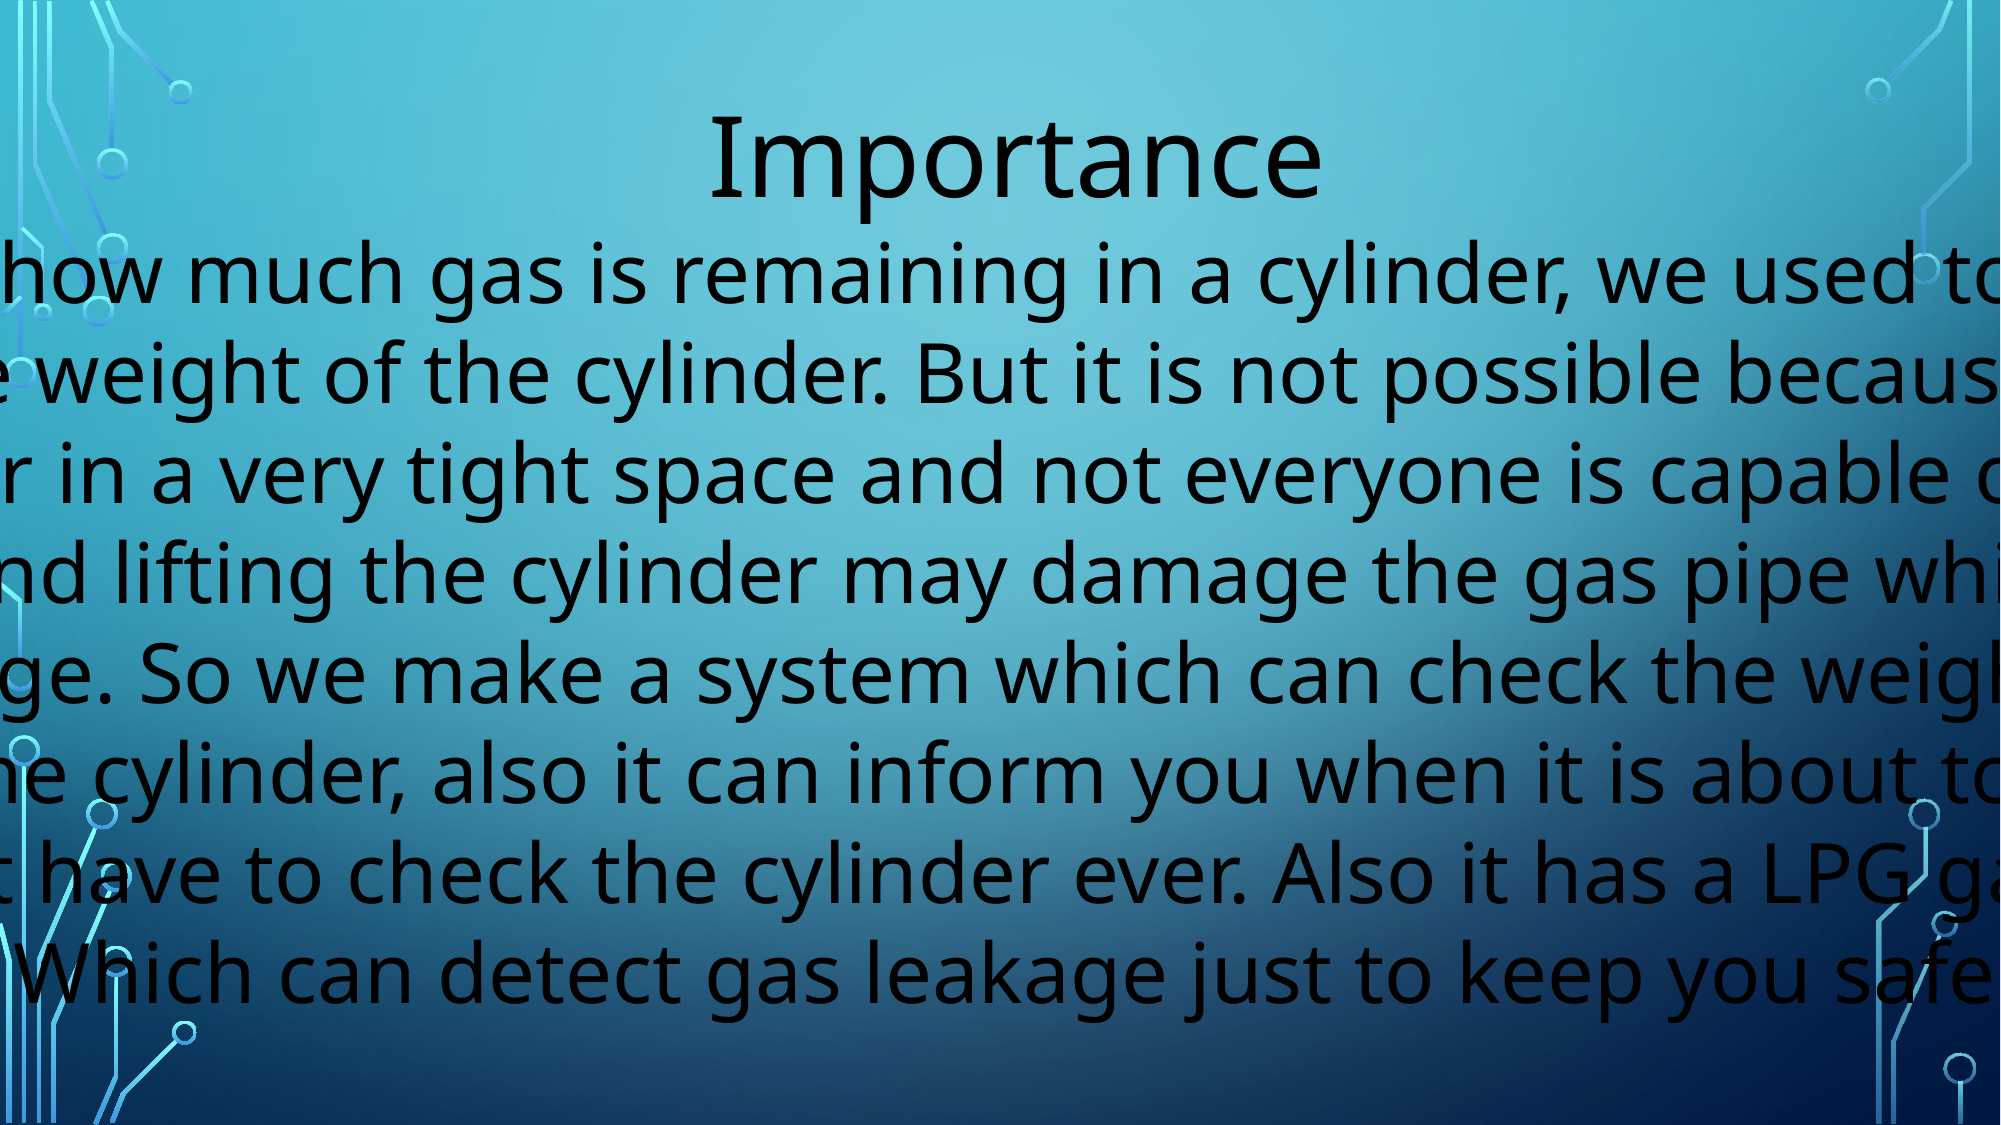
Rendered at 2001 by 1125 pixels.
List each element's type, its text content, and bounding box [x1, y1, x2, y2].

text_box Importance To check how much gas is remaining in a cylinder, we used to lift it and Check the weight of the cylinder. But it is not possible because we store The cylinder in a very tight space and not everyone is capable of lifting the Cylinder and lifting the cylinder may damage the gas pipe which leads to Gas leakage. So we make a system which can check the weight without Moving the cylinder, also it can inform you when it is about to empty so You don’t have to check the cylinder ever. Also it has a LPG gas sensor Which can detect gas leakage just to keep you safe. [0, 78, 2000, 1028]
